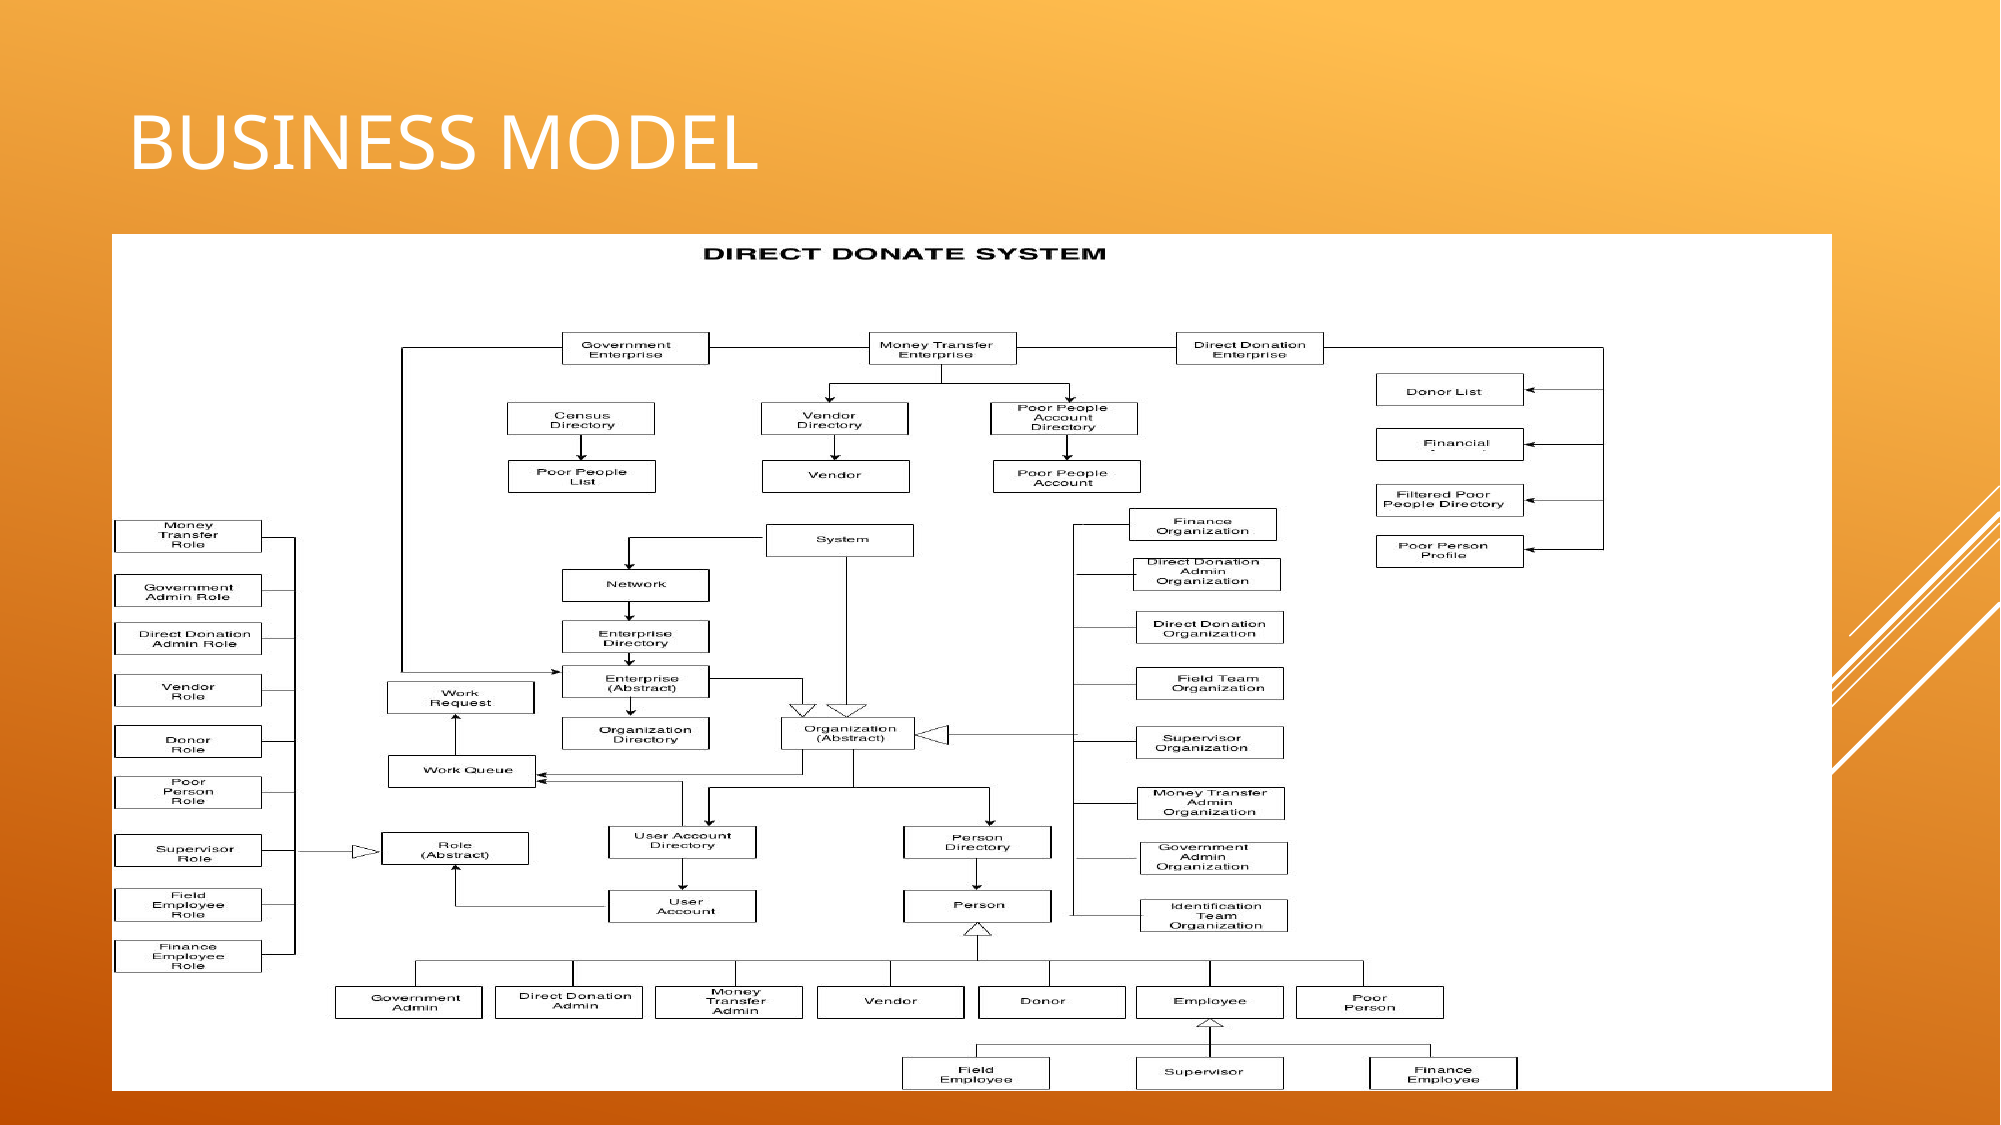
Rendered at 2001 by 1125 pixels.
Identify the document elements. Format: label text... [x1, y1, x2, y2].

title Business model [112, 54, 1513, 225]
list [111, 233, 1832, 1092]
